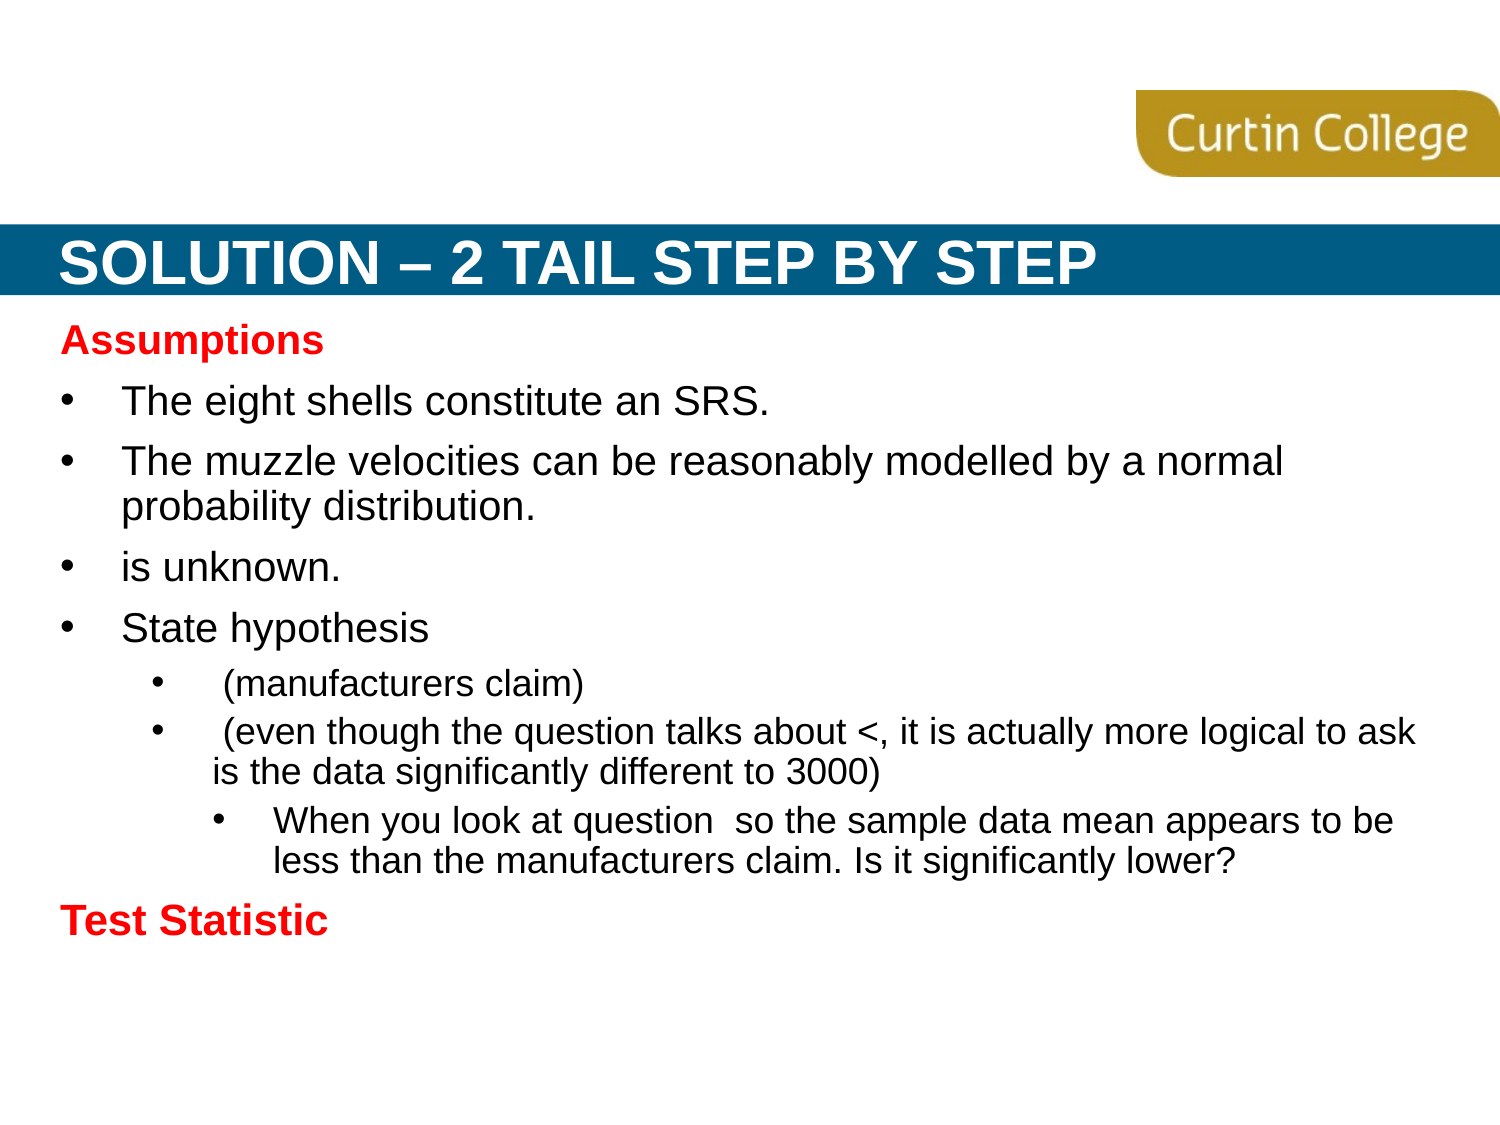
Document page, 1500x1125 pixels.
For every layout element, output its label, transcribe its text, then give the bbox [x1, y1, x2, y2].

title Solution – 2 tail step by step [0, 224, 1500, 296]
picture [1136, 90, 1500, 177]
